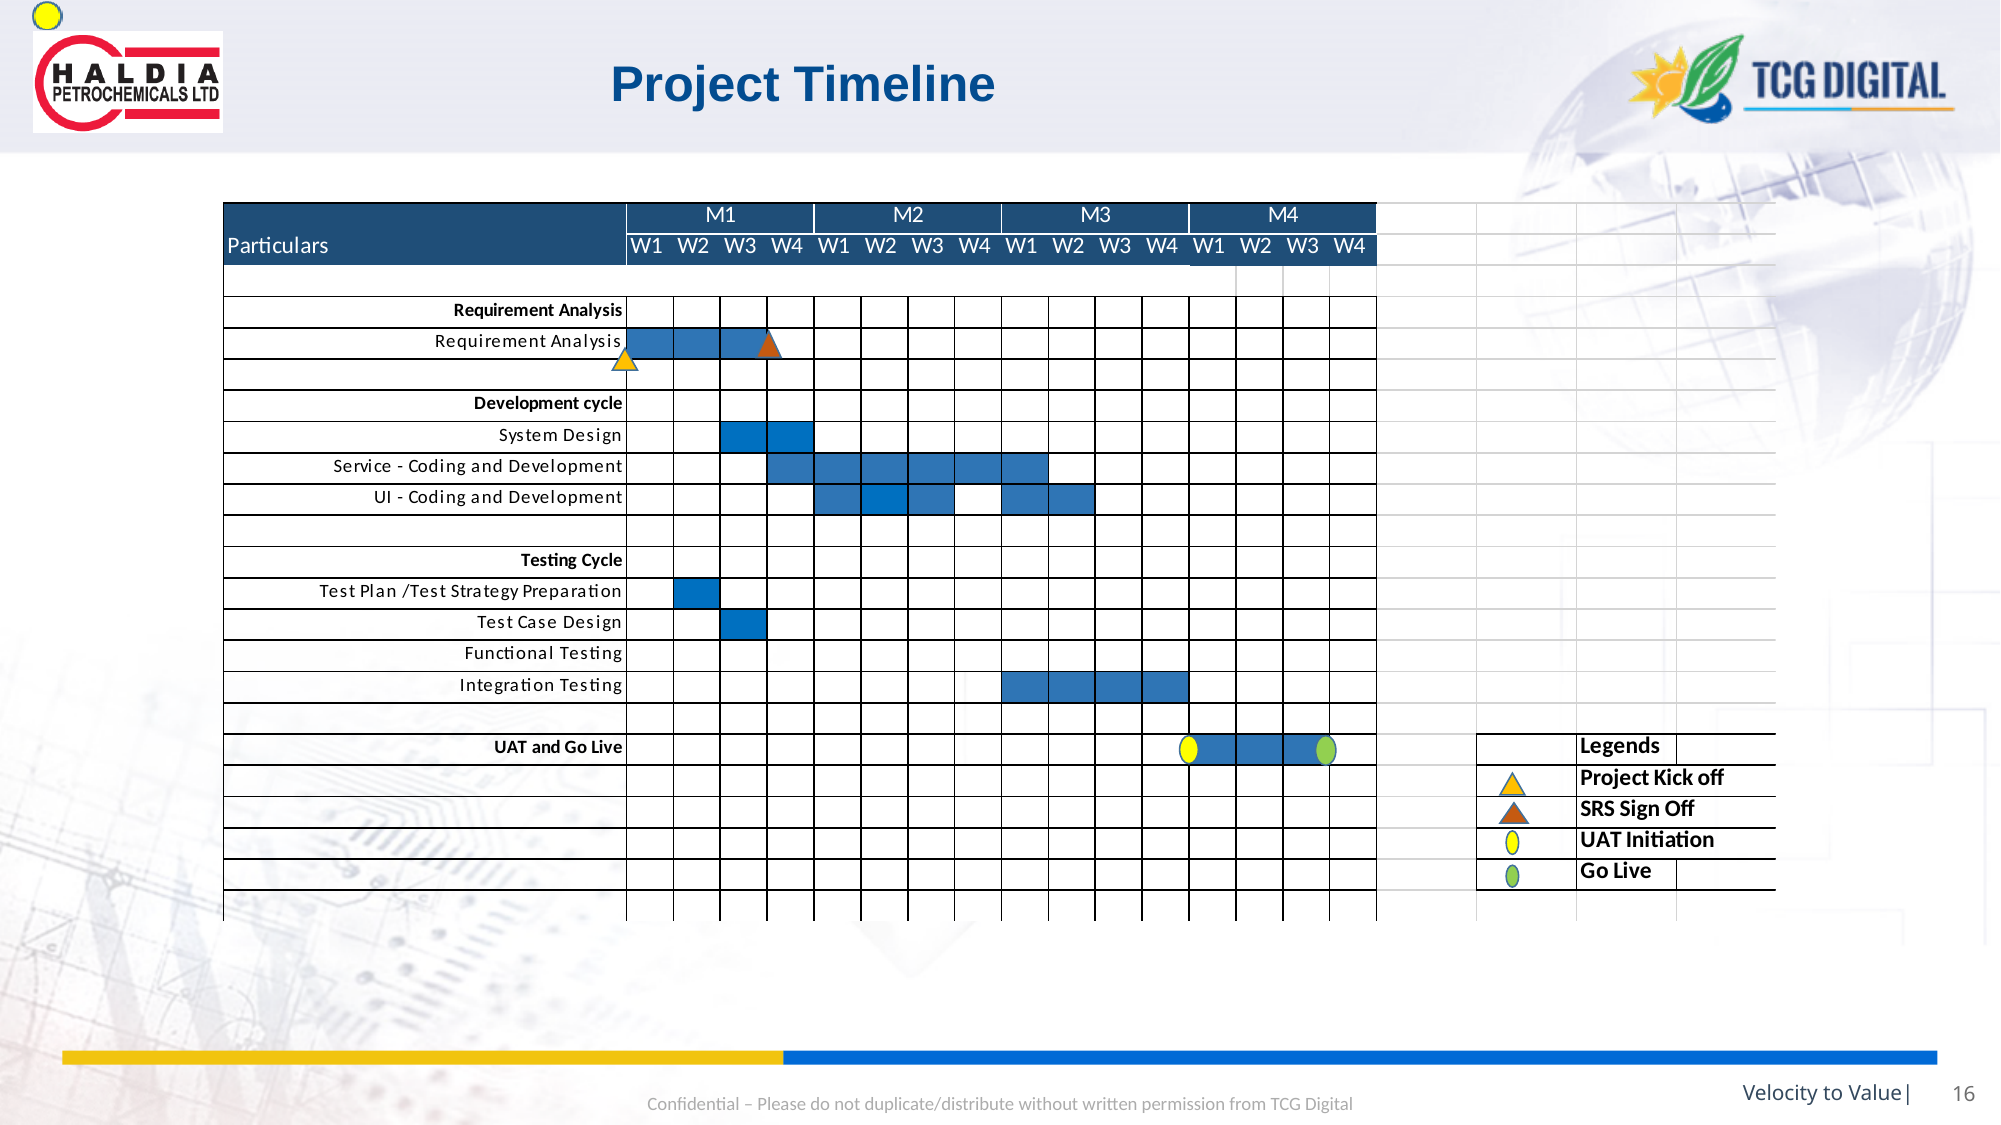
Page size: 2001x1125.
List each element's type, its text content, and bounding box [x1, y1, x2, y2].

text_box Project Timeline [595, 41, 1947, 130]
picture [0, 0, 2001, 1125]
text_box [222, 202, 1778, 923]
